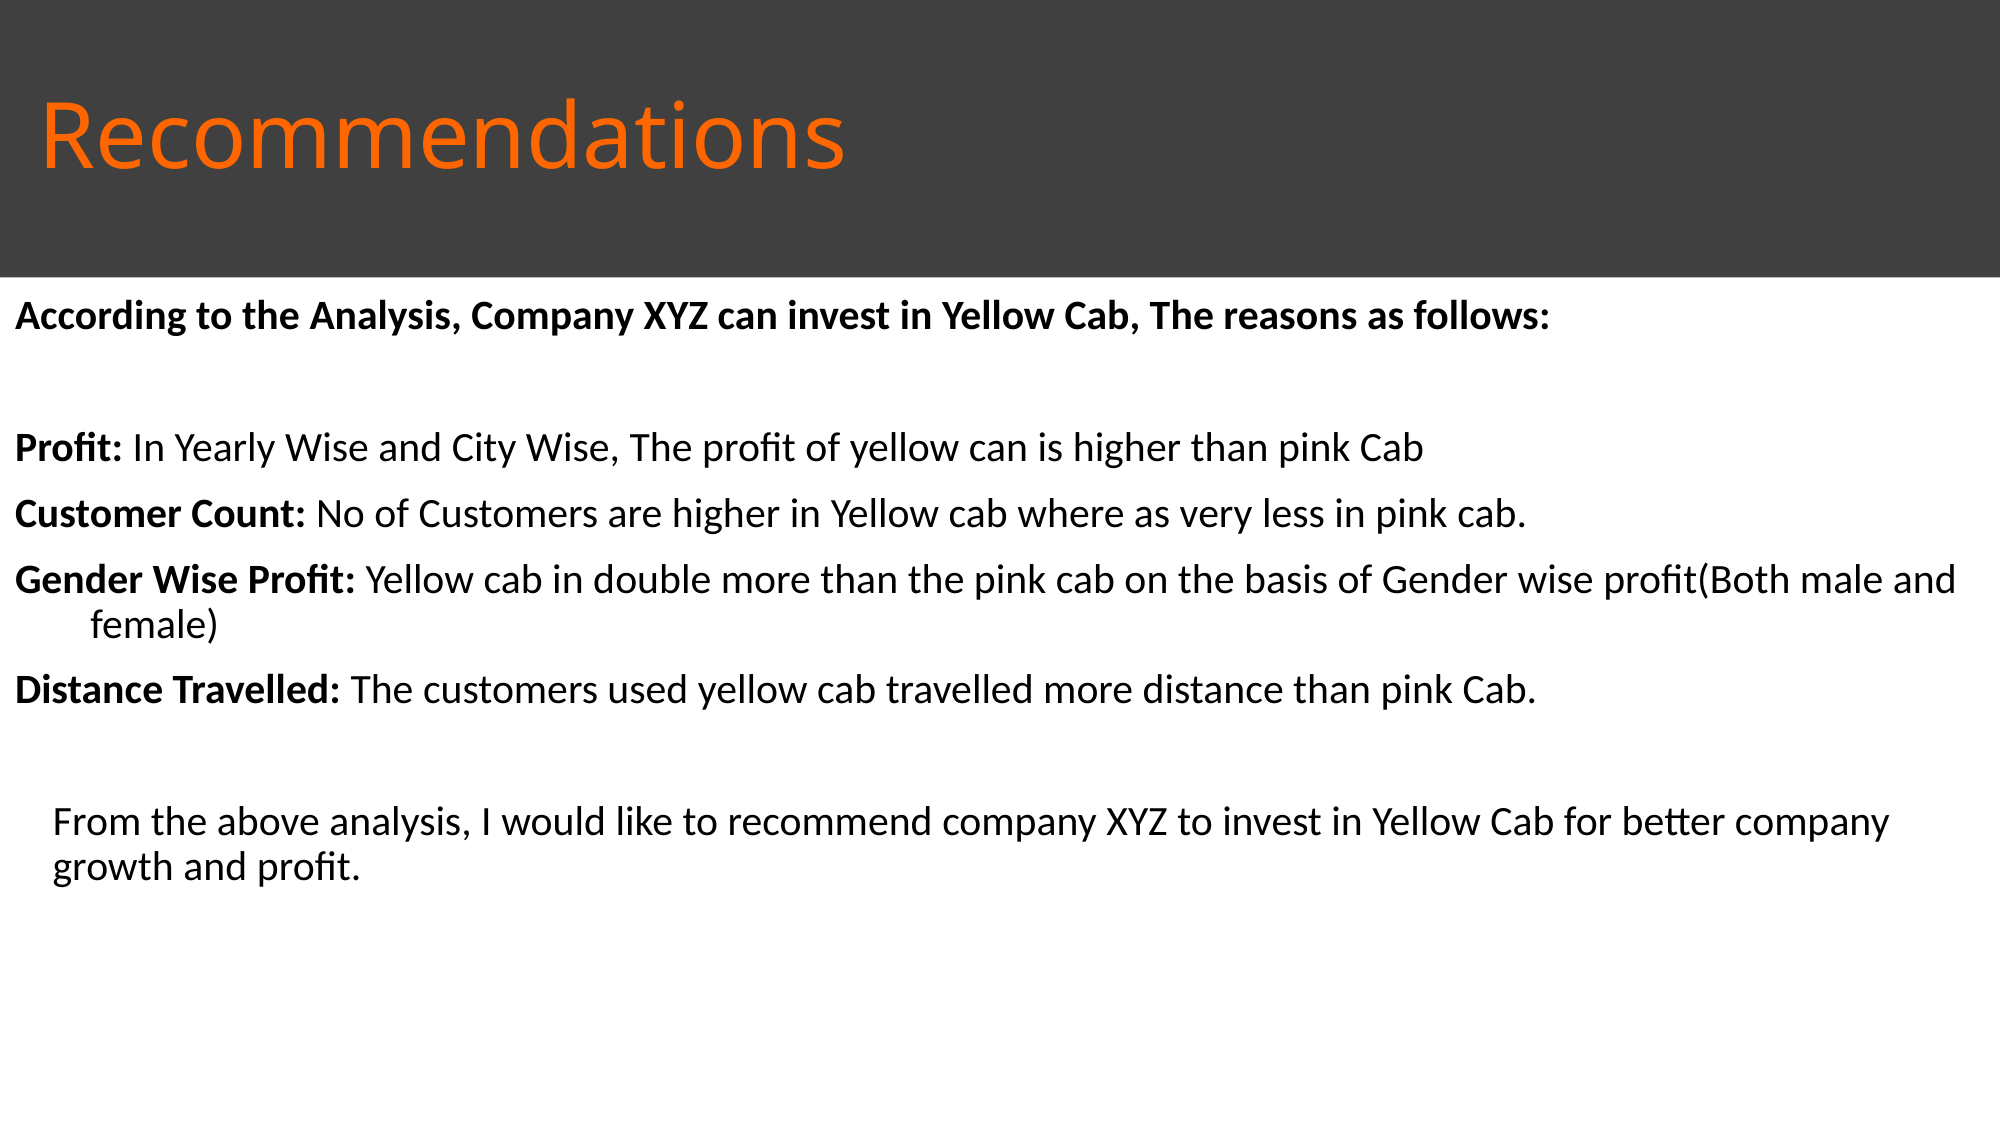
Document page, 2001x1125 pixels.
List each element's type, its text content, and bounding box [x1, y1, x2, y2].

list According to the Analysis, Company XYZ can invest in Yellow Cab, The reasons as follows: Profit: In Yearly Wise and City Wise, The profit of yellow can is higher than pink Cab Customer Count: No of Customers are higher in Yellow cab where as very less in pink cab. Gender Wise Profit: Yellow cab in double more than the pink cab on the basis of Gender wise profit(Both male and female) Distance Travelled: The customers used yellow cab travelled more distance than pink Cab. From the above analysis, I would like to recommend company XYZ to invest in Yellow Cab for better company growth and profit. [0, 286, 2000, 1125]
title Recommendations [0, 0, 2000, 278]
